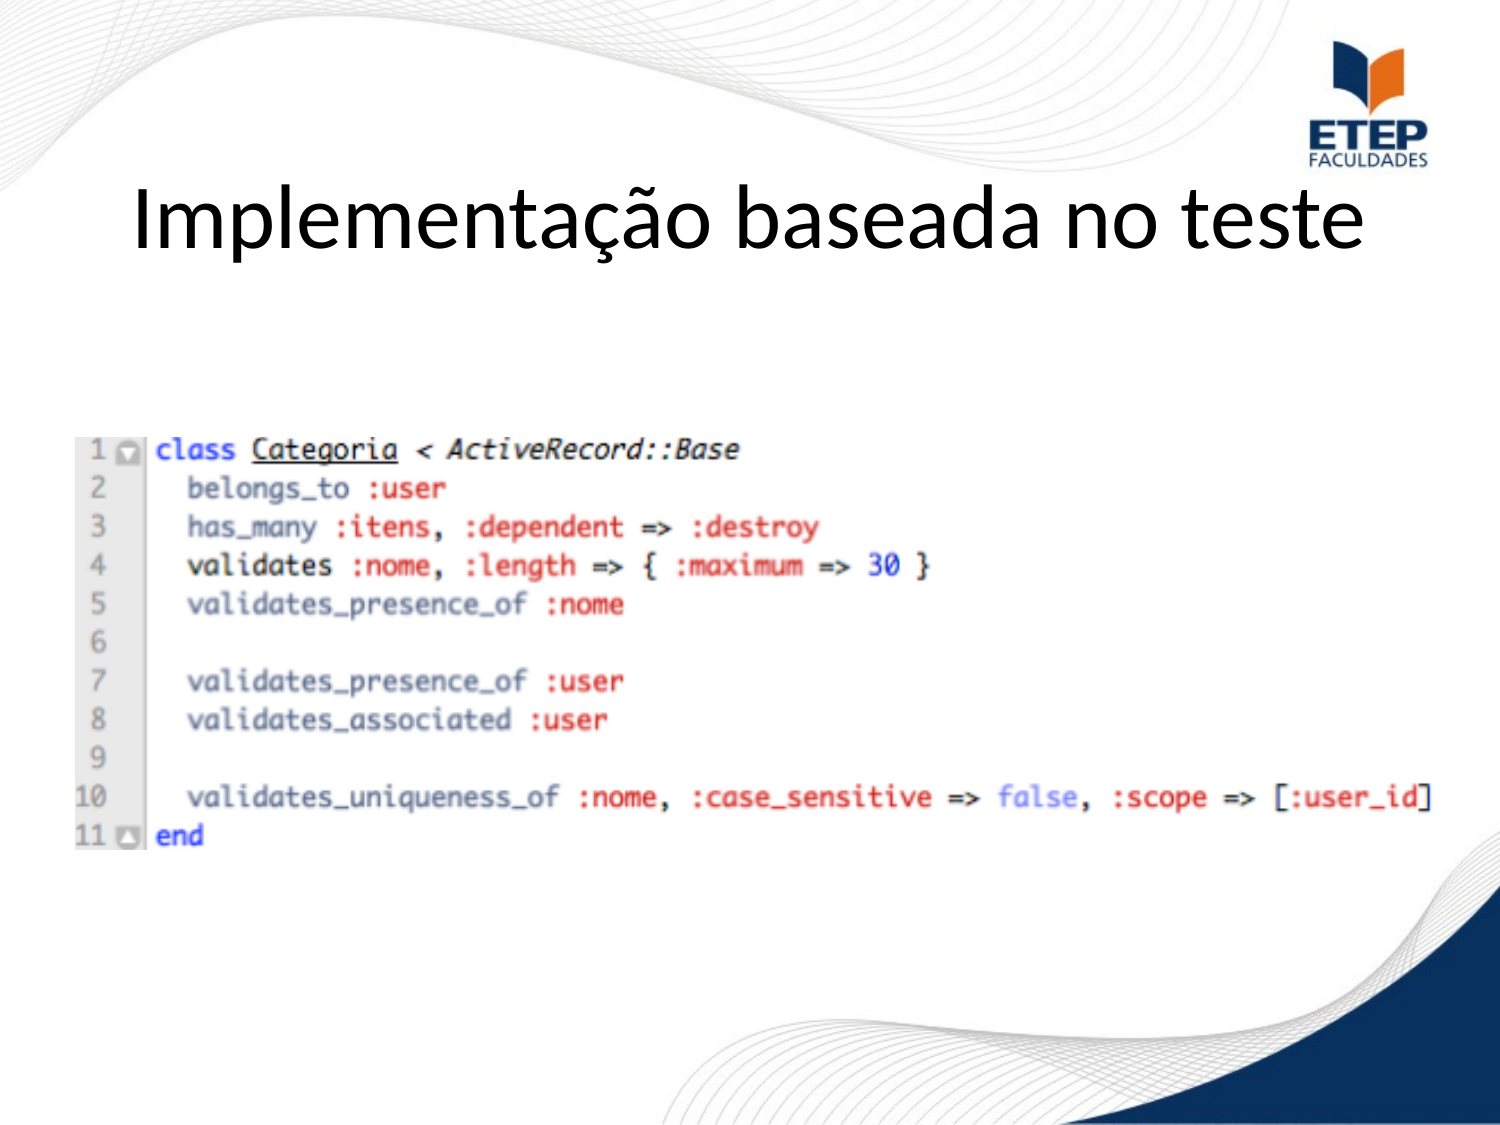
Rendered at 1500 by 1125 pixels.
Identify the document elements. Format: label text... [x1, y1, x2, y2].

title Implementação baseada no teste [74, 117, 1426, 306]
picture [0, 0, 1500, 1125]
